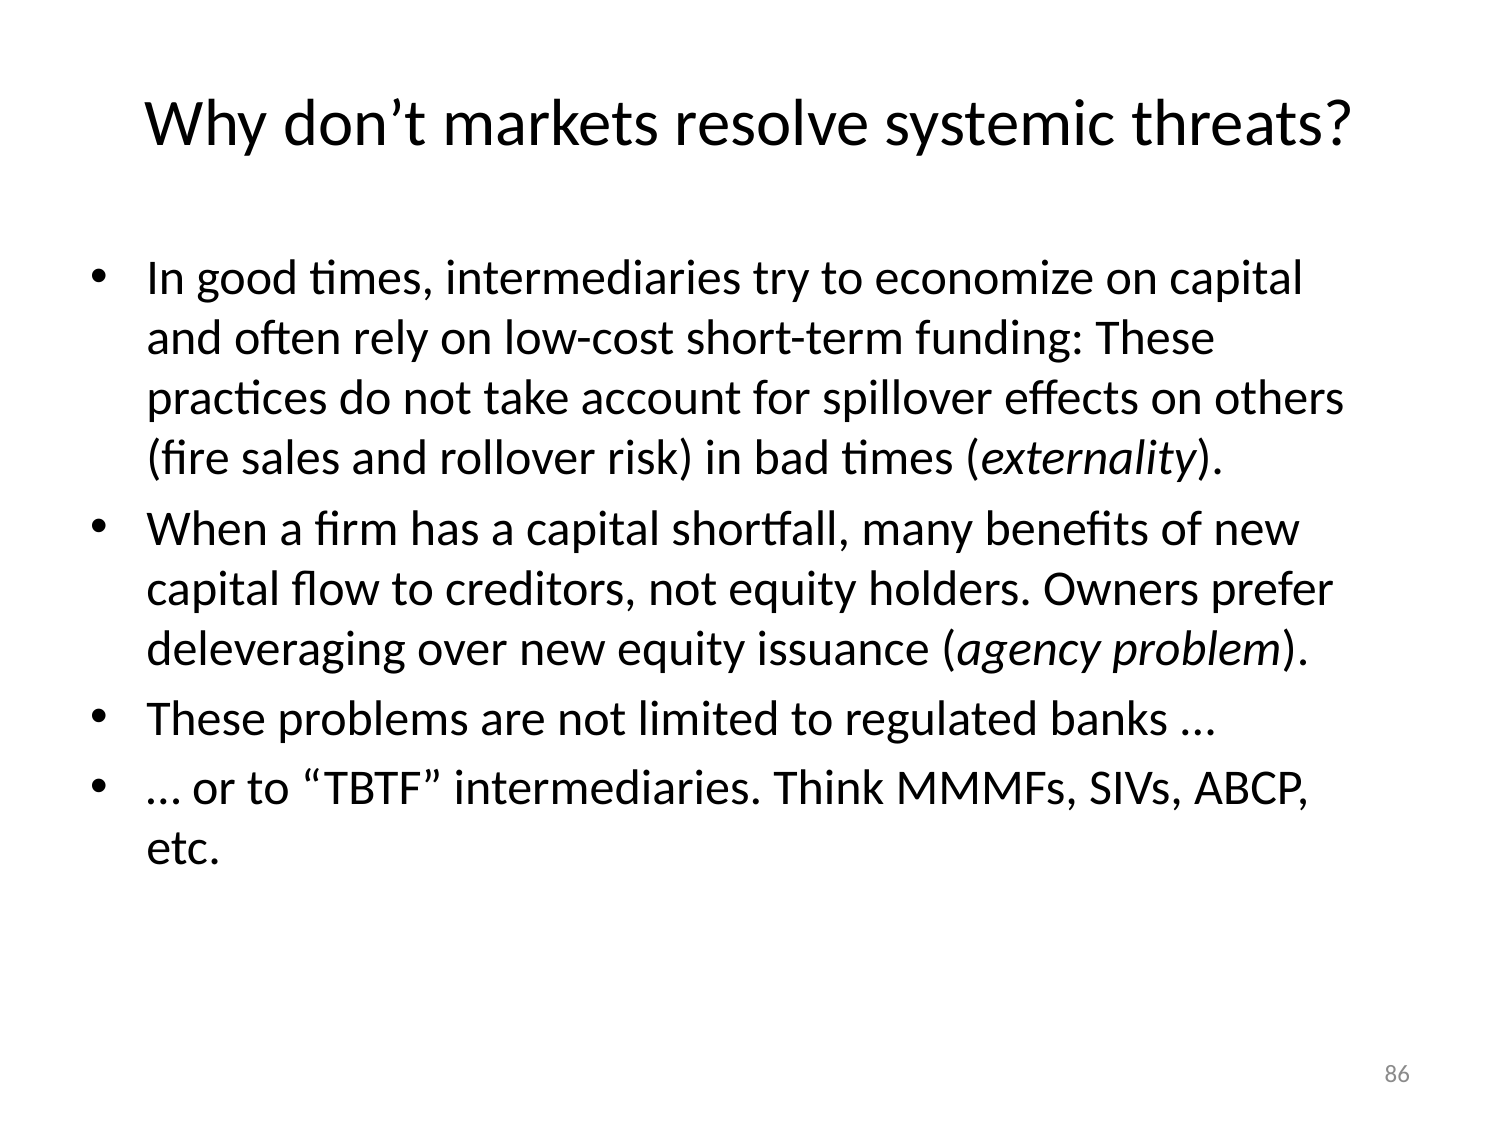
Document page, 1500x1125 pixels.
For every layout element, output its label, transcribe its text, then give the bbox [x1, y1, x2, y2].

title Why don’t markets resolve systemic threats? [0, 50, 1500, 188]
slide_number 86 [1074, 1042, 1425, 1103]
list In good times, intermediaries try to economize on capital and often rely on low-cost short-term funding: These practices do not take account for spillover effects on others (fire sales and rollover risk) in bad times (externality). When a firm has a capital shortfall, many benefits of new capital flow to creditors, not equity holders. Owners prefer deleveraging over new equity issuance (agency problem). These problems are not limited to regulated banks ... … or to “TBTF” intermediaries. Think MMMFs, SIVs, ABCP, etc. [75, 237, 1375, 980]
